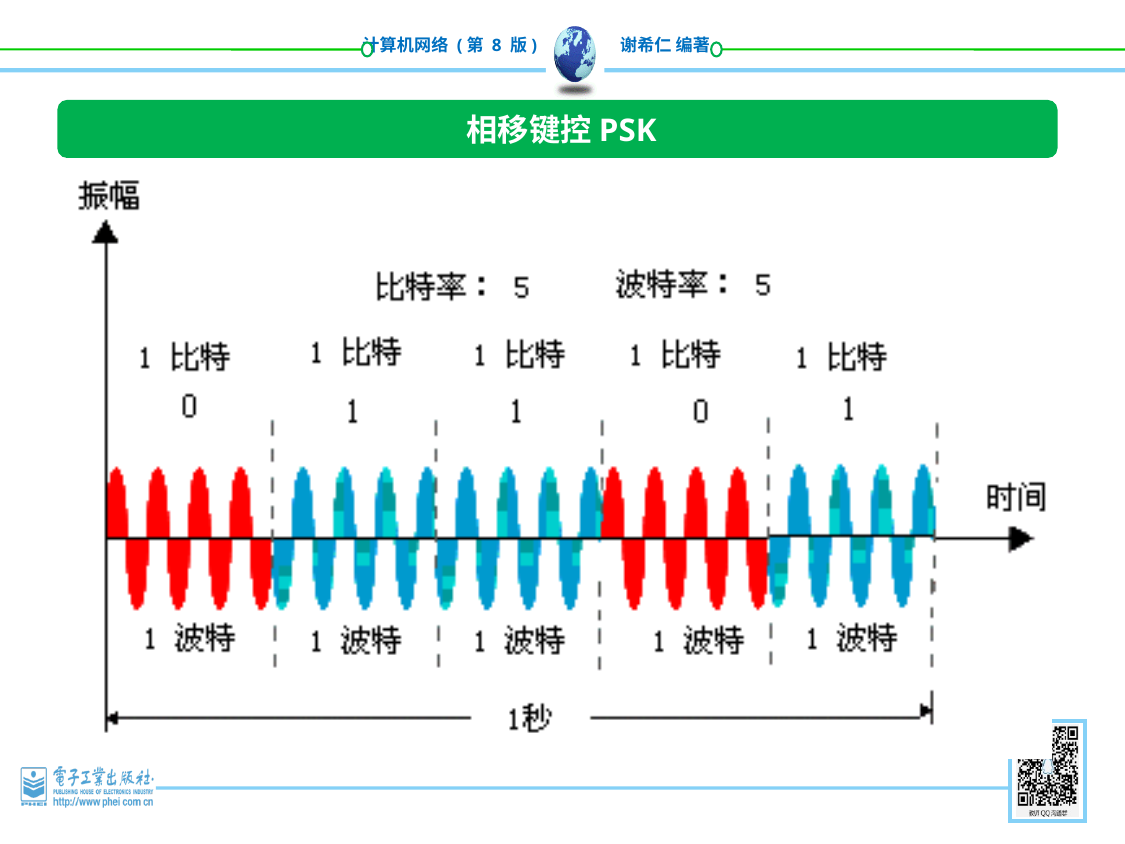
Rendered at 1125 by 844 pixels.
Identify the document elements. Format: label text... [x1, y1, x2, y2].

picture [17, 764, 156, 809]
list 相移键控PSK [153, 99, 970, 158]
picture [552, 24, 597, 99]
picture [1016, 724, 1079, 817]
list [72, 179, 1053, 759]
